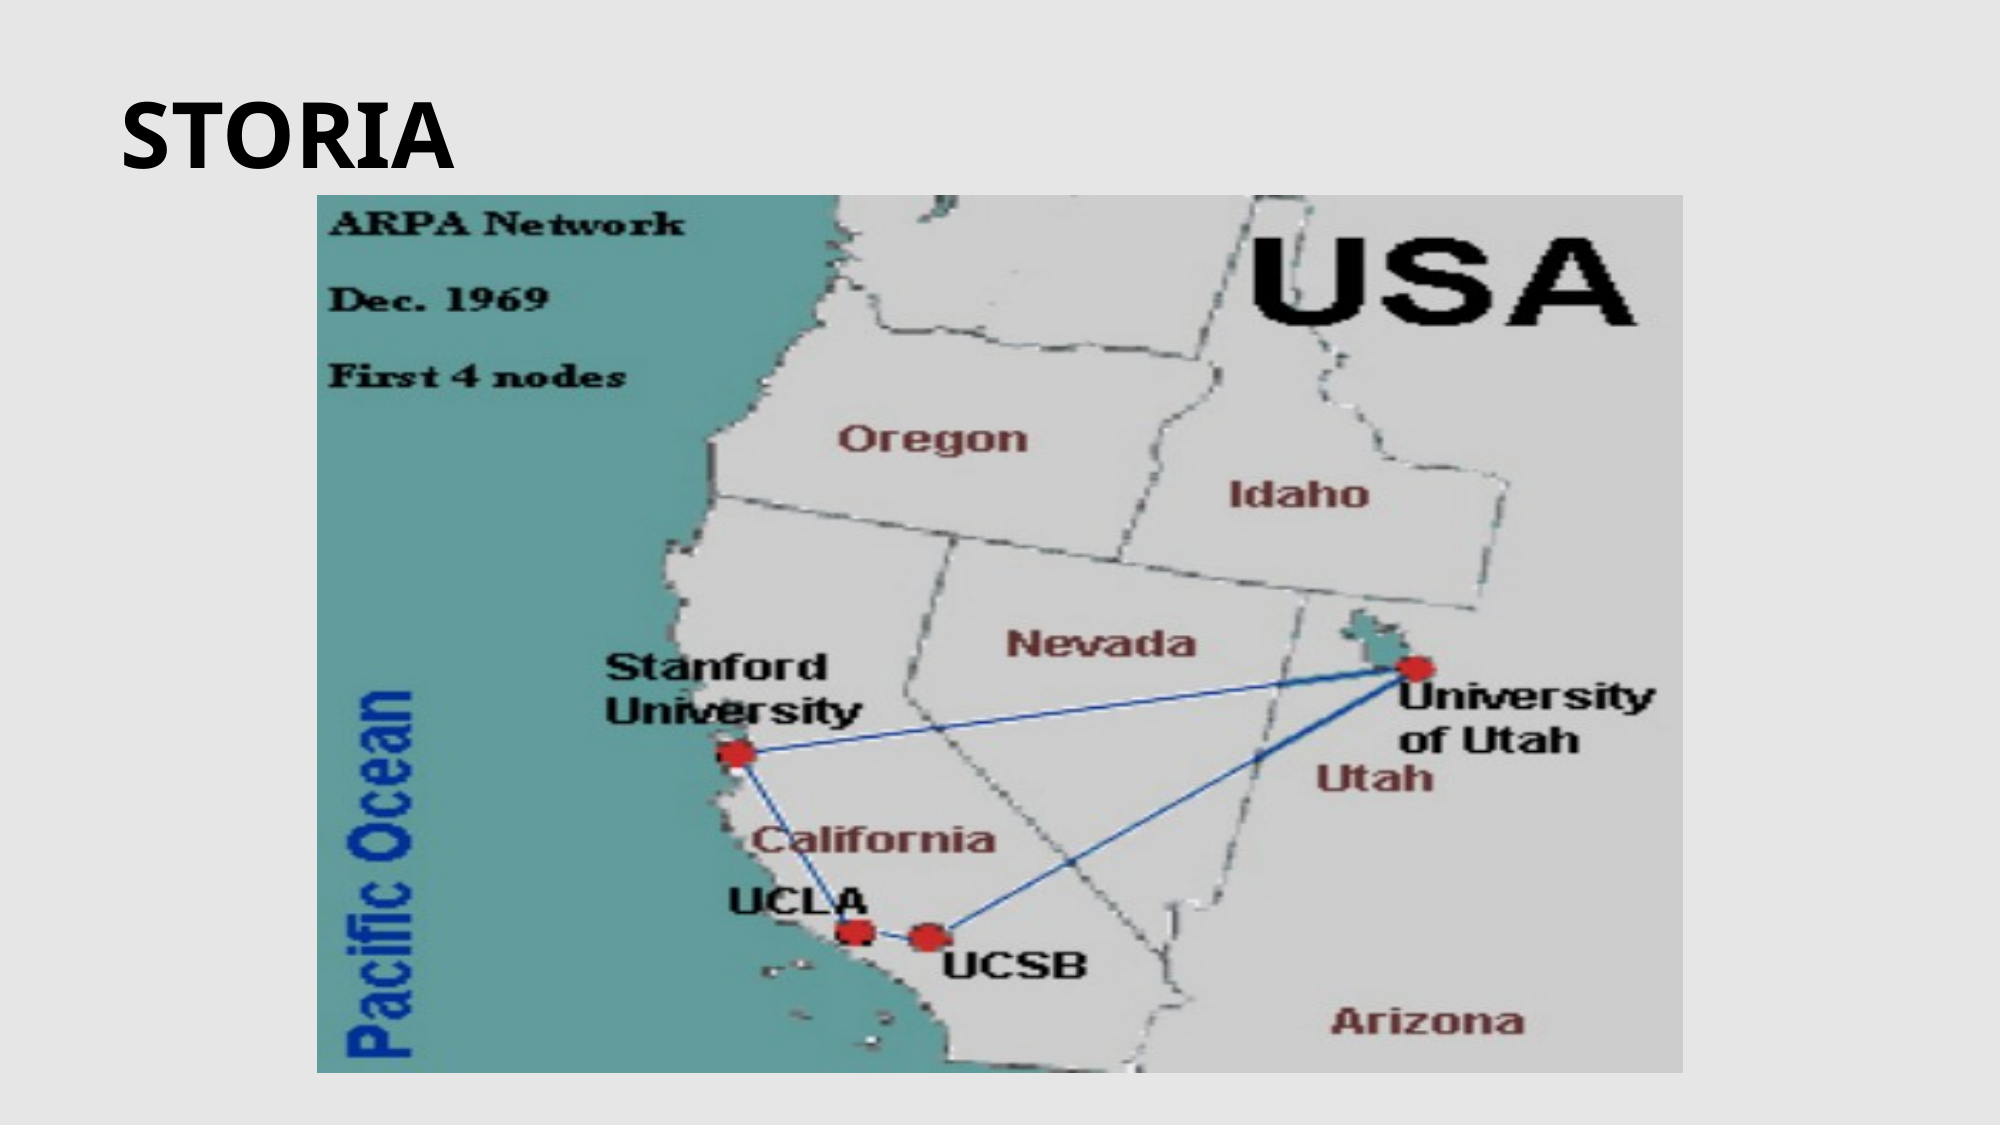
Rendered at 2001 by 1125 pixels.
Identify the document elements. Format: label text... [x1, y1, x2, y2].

title STORIA [105, 68, 864, 196]
picture [317, 195, 1683, 1073]
